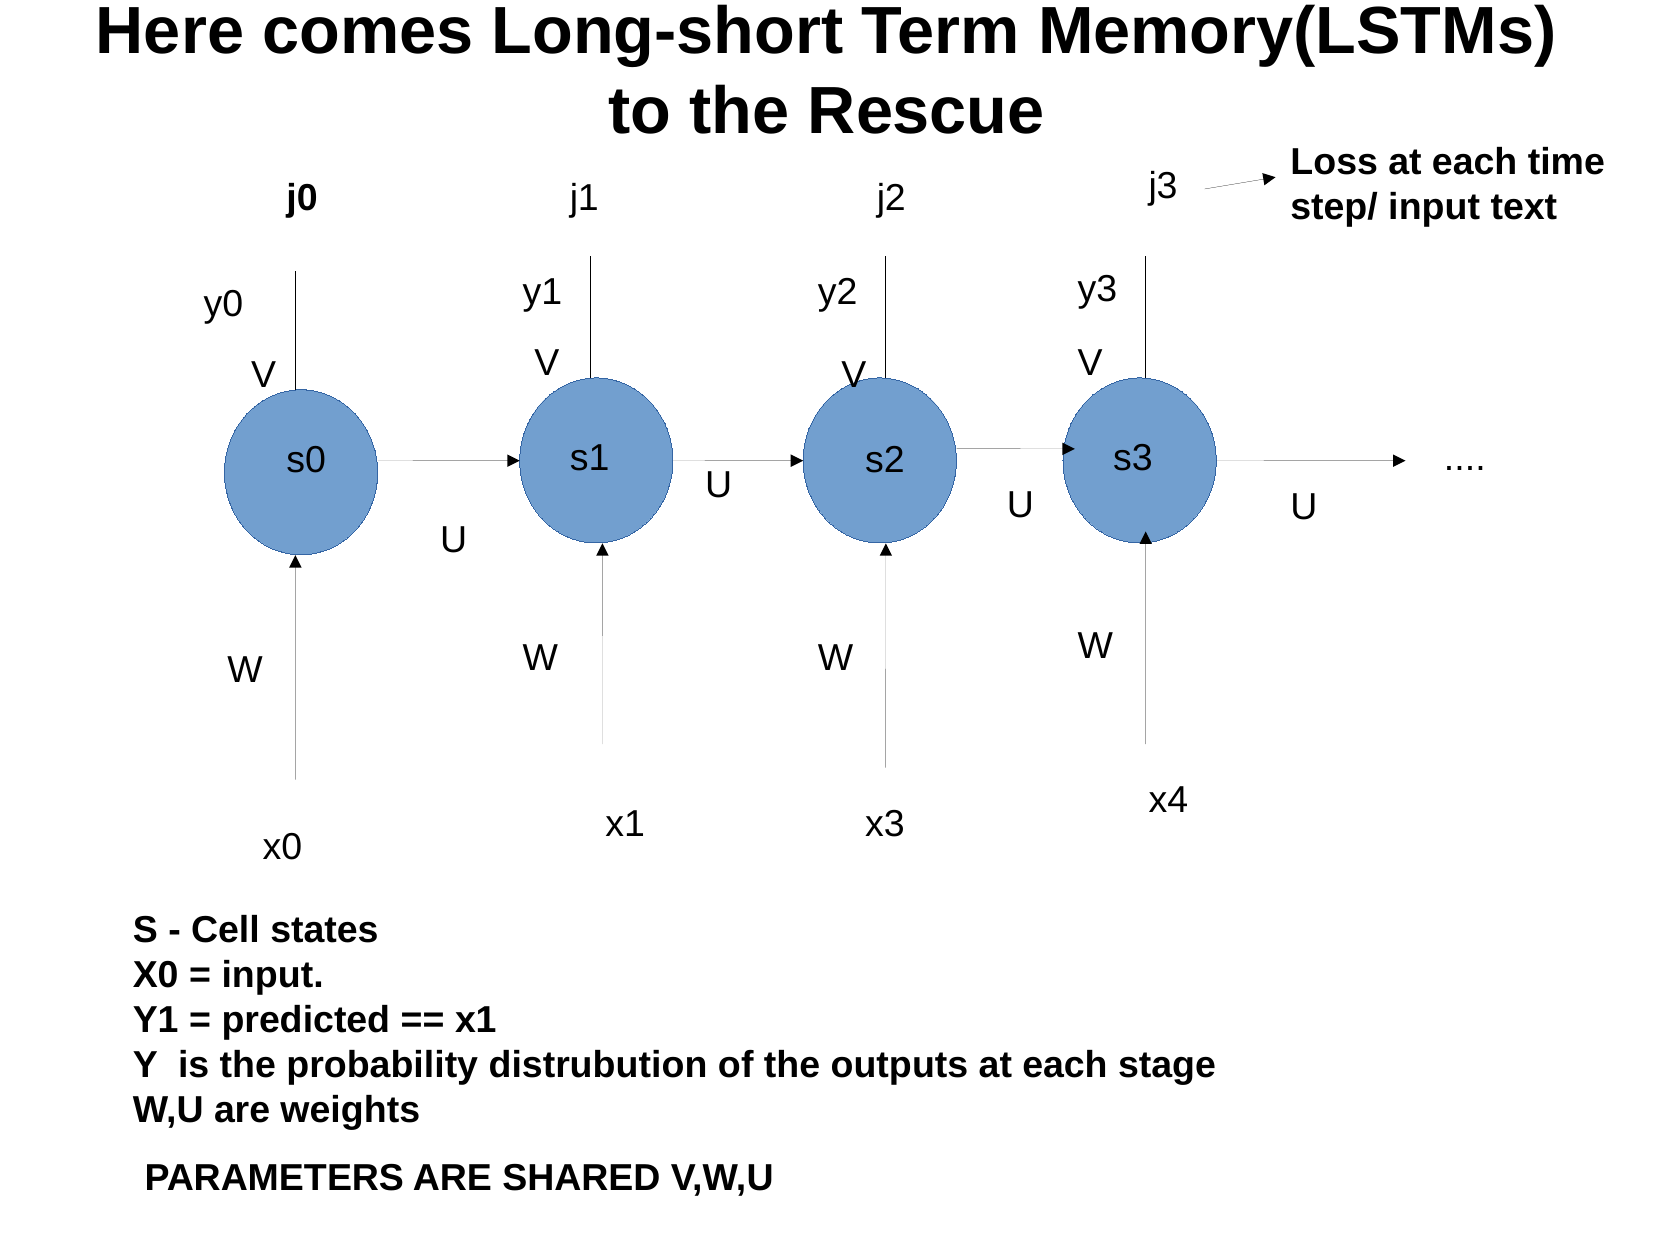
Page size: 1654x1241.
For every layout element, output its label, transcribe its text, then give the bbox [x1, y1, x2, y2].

text_box s0 [271, 427, 354, 484]
text_box W [507, 625, 567, 683]
text_box V [519, 330, 555, 388]
text_box y0 [188, 271, 260, 331]
text_box [803, 378, 957, 543]
text_box U [992, 472, 1051, 529]
text_box x4 [1133, 767, 1217, 825]
text_box [761, 454, 804, 467]
text_box V [826, 342, 886, 399]
text_box [377, 454, 520, 467]
text_box [224, 389, 378, 555]
text_box Here comes Long-short Term Memory(LSTMs) to the Rescue [82, 28, 1571, 106]
text_box V [236, 342, 284, 399]
text_box U [425, 507, 484, 565]
text_box [1139, 531, 1152, 745]
text_box [1204, 173, 1276, 190]
text_box x3 [850, 791, 945, 848]
text_box x1 [590, 791, 673, 848]
text_box x0 [248, 814, 366, 872]
text_box j1 [555, 165, 626, 222]
text_box j0 [271, 165, 354, 222]
text_box [1216, 454, 1406, 467]
text_box .... [1429, 425, 1595, 482]
text_box [956, 442, 1075, 456]
text_box [519, 377, 673, 543]
text_box Loss at each time step/ input text [1275, 129, 1642, 229]
text_box j2 [862, 165, 933, 222]
text_box PARAMETERS ARE SHARED V,W,U [129, 1145, 1264, 1203]
text_box j3 [1133, 153, 1205, 211]
text_box V [1062, 330, 1122, 388]
text_box y2 [803, 259, 874, 319]
text_box [289, 555, 302, 780]
text_box U [690, 452, 761, 510]
text_box W [803, 625, 851, 683]
text_box s2 [850, 427, 933, 484]
text_box S - Cell states X0 = input. Y1 = predicted == x1 Y is the probability distrubution of the outputs at each stage W,U are weights [118, 897, 1406, 1123]
text_box y3 [1062, 256, 1134, 313]
text_box s3 [1098, 425, 1205, 482]
text_box [1062, 377, 1217, 543]
text_box y1 [507, 259, 591, 317]
text_box U [1275, 474, 1323, 532]
text_box s1 [555, 425, 626, 482]
text_box W [212, 637, 260, 695]
text_box W [1062, 614, 1122, 671]
text_box [596, 543, 609, 745]
text_box [879, 543, 893, 768]
